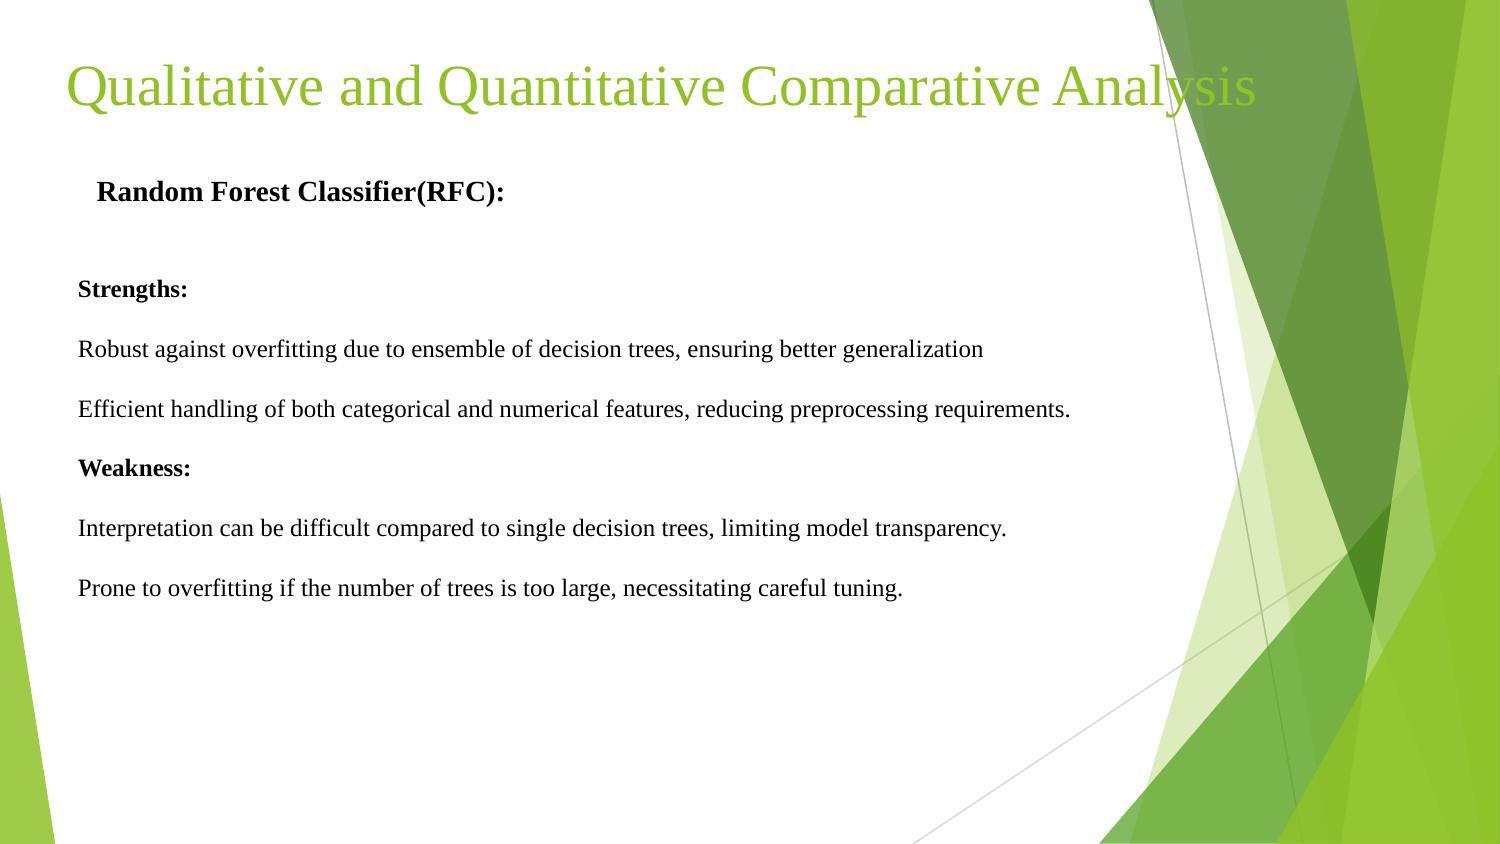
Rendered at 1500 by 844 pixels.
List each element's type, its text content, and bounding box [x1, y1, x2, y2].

title Qualitative and Quantitative Comparative Analysis [51, 32, 1449, 128]
list Random Forest Classifier(RFC): Strengths: Robust against overfitting due to ensemble of decision trees, ensuring better generalization Efficient handling of both categorical and numerical features, reducing preprocessing requirements. Weakness: Interpretation can be difficult compared to single decision trees, limiting model transparency. Prone to overfitting if the number of trees is too large, necessitating careful tuning. [63, 154, 1299, 739]
